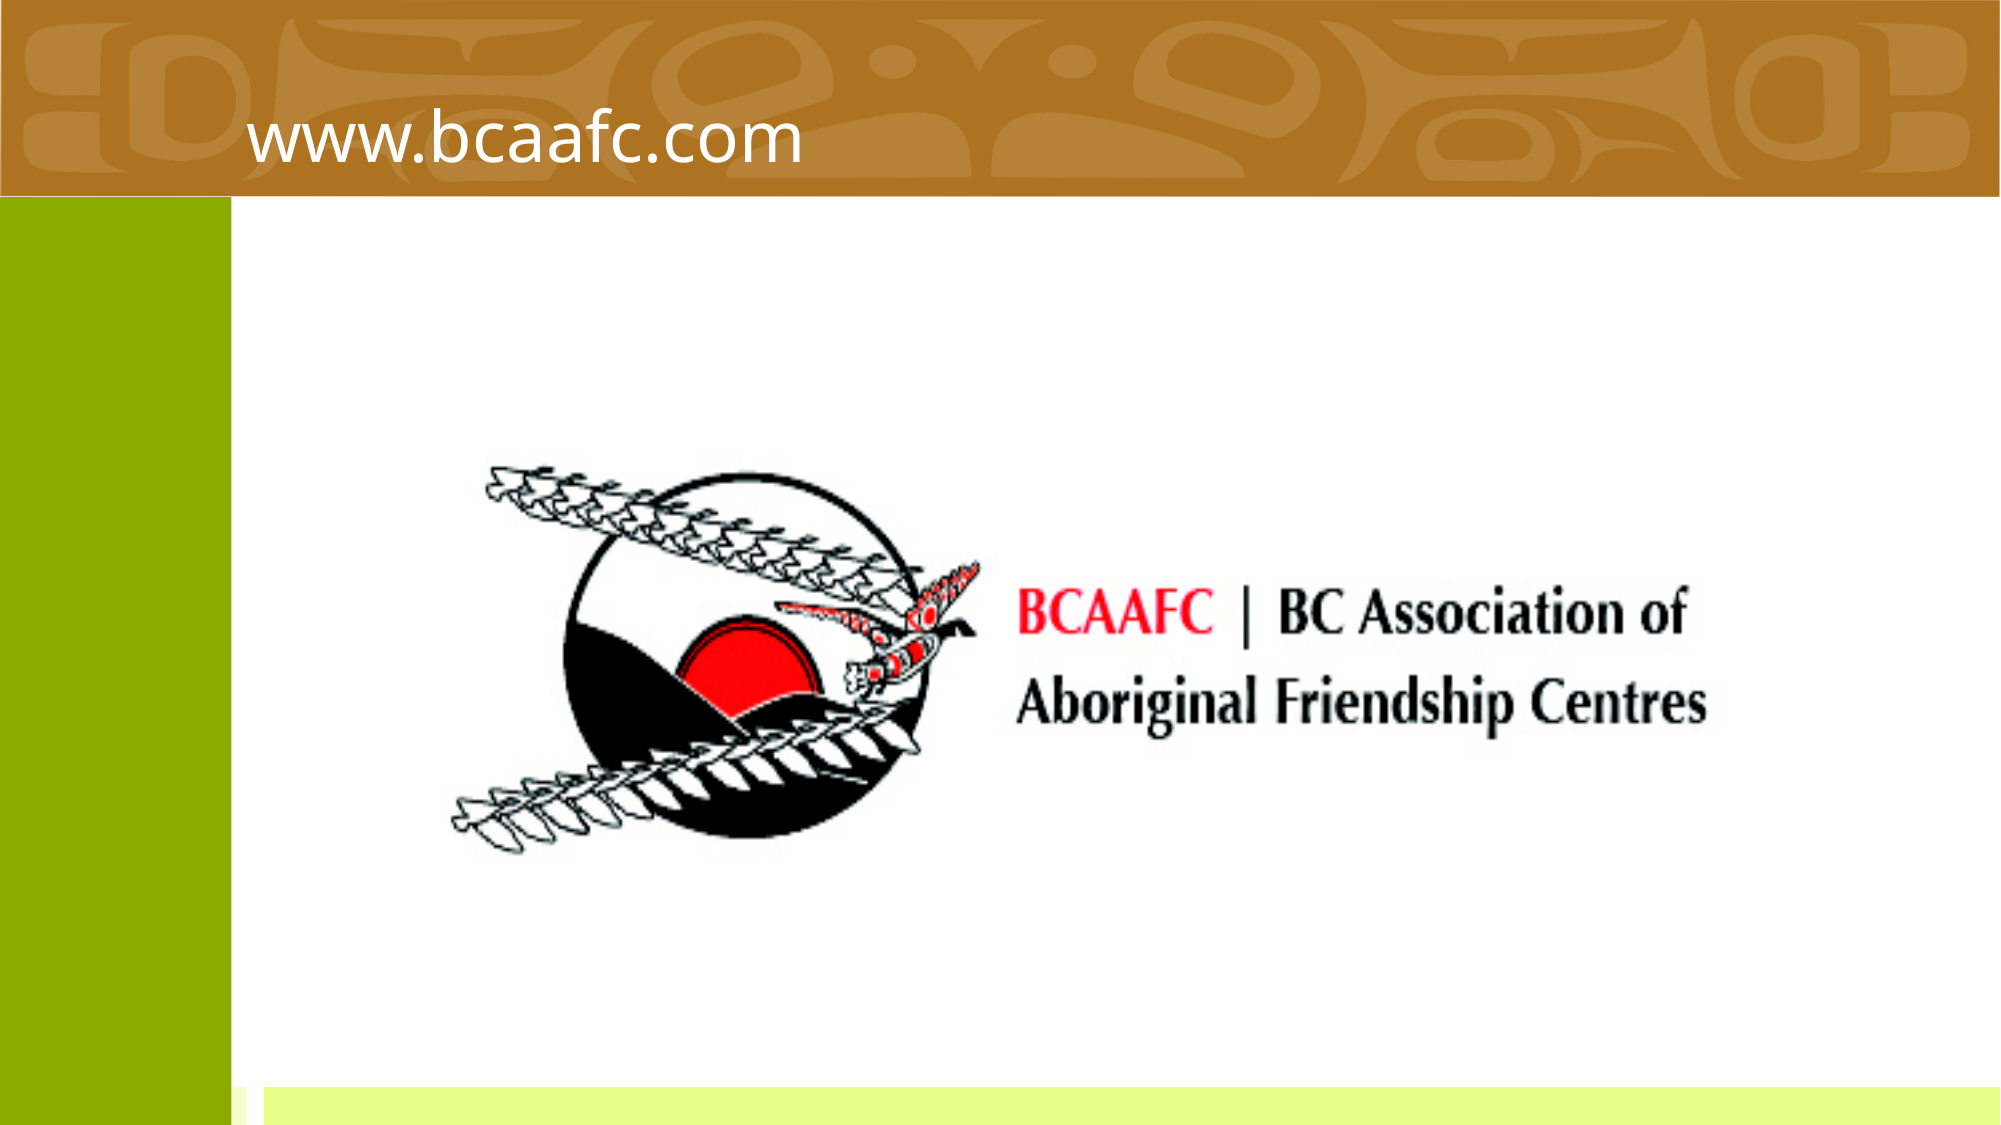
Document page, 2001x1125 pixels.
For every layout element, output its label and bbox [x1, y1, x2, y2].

picture [444, 452, 1725, 862]
picture [0, 0, 2000, 197]
text_box [0, 197, 232, 1125]
